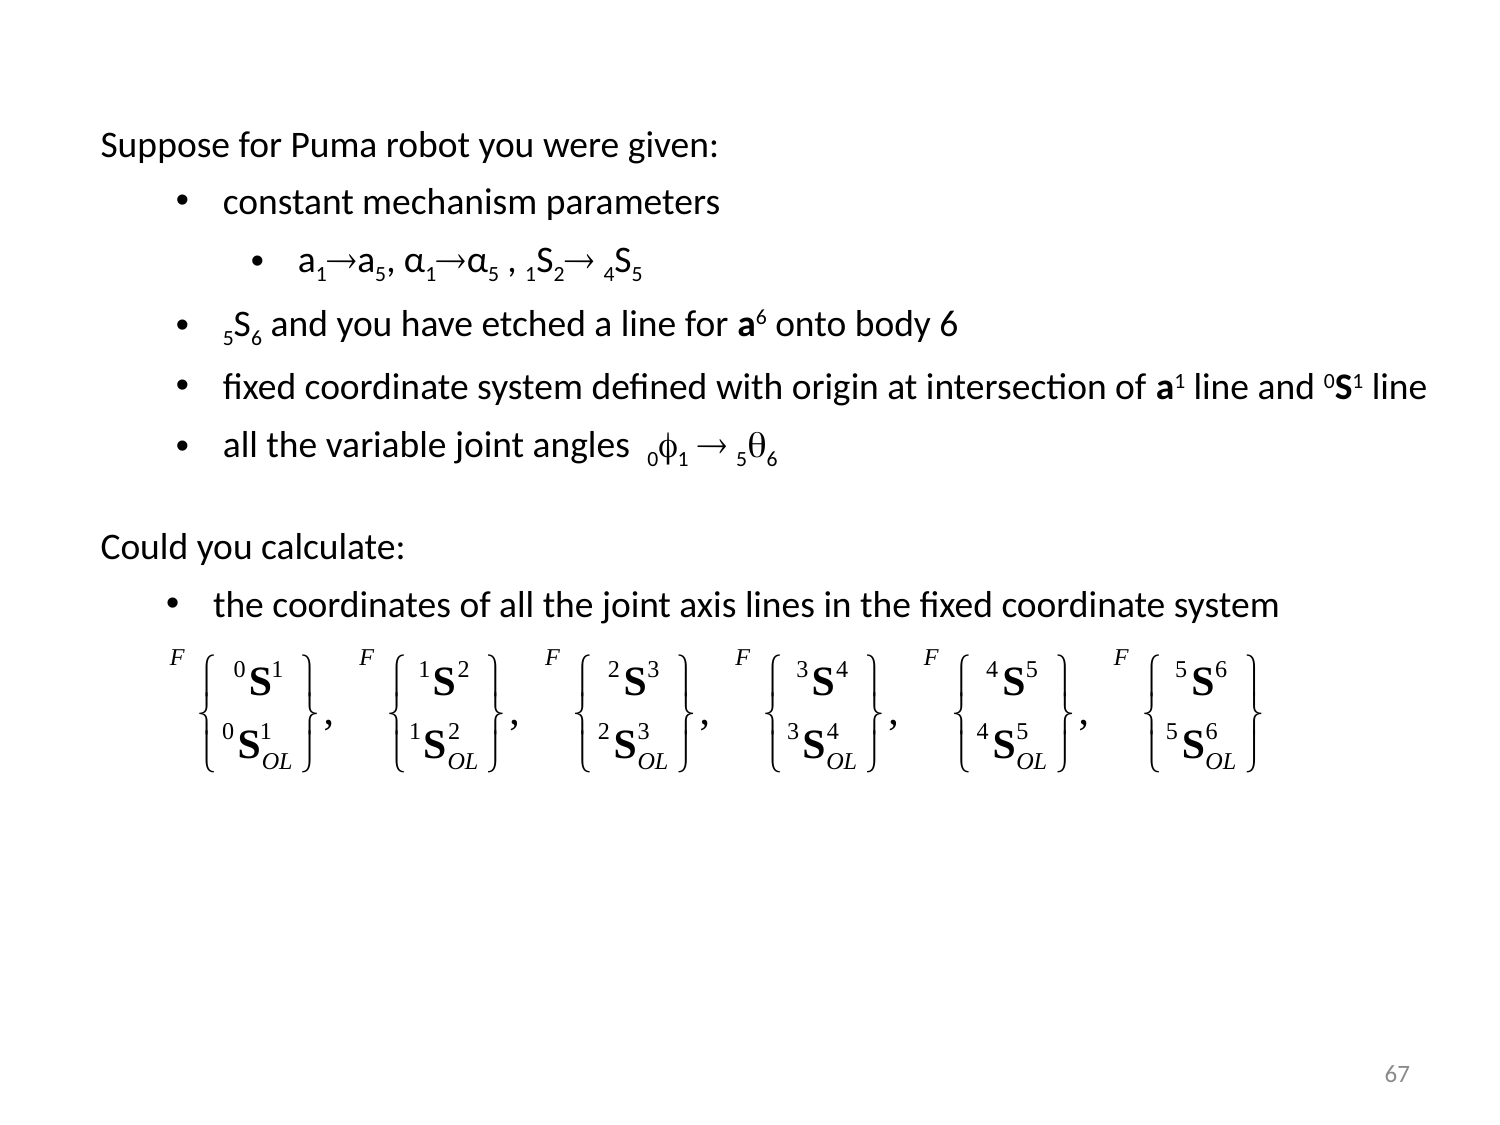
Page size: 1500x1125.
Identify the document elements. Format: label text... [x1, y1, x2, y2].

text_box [162, 637, 1270, 781]
text_box Suppose for Puma robot you were given: constant mechanism parameters a1a5, α1α5 , 1S2 4S5 5S6 and you have etched a line for a6 onto body 6 fixed coordinate system defined with origin at intersection of a1 line and 0S1 line all the variable joint angles 01  56 Could you calculate: the coordinates of all the joint axis lines in the fixed coordinate system [85, 112, 1443, 632]
slide_number 67 [1074, 1042, 1425, 1103]
